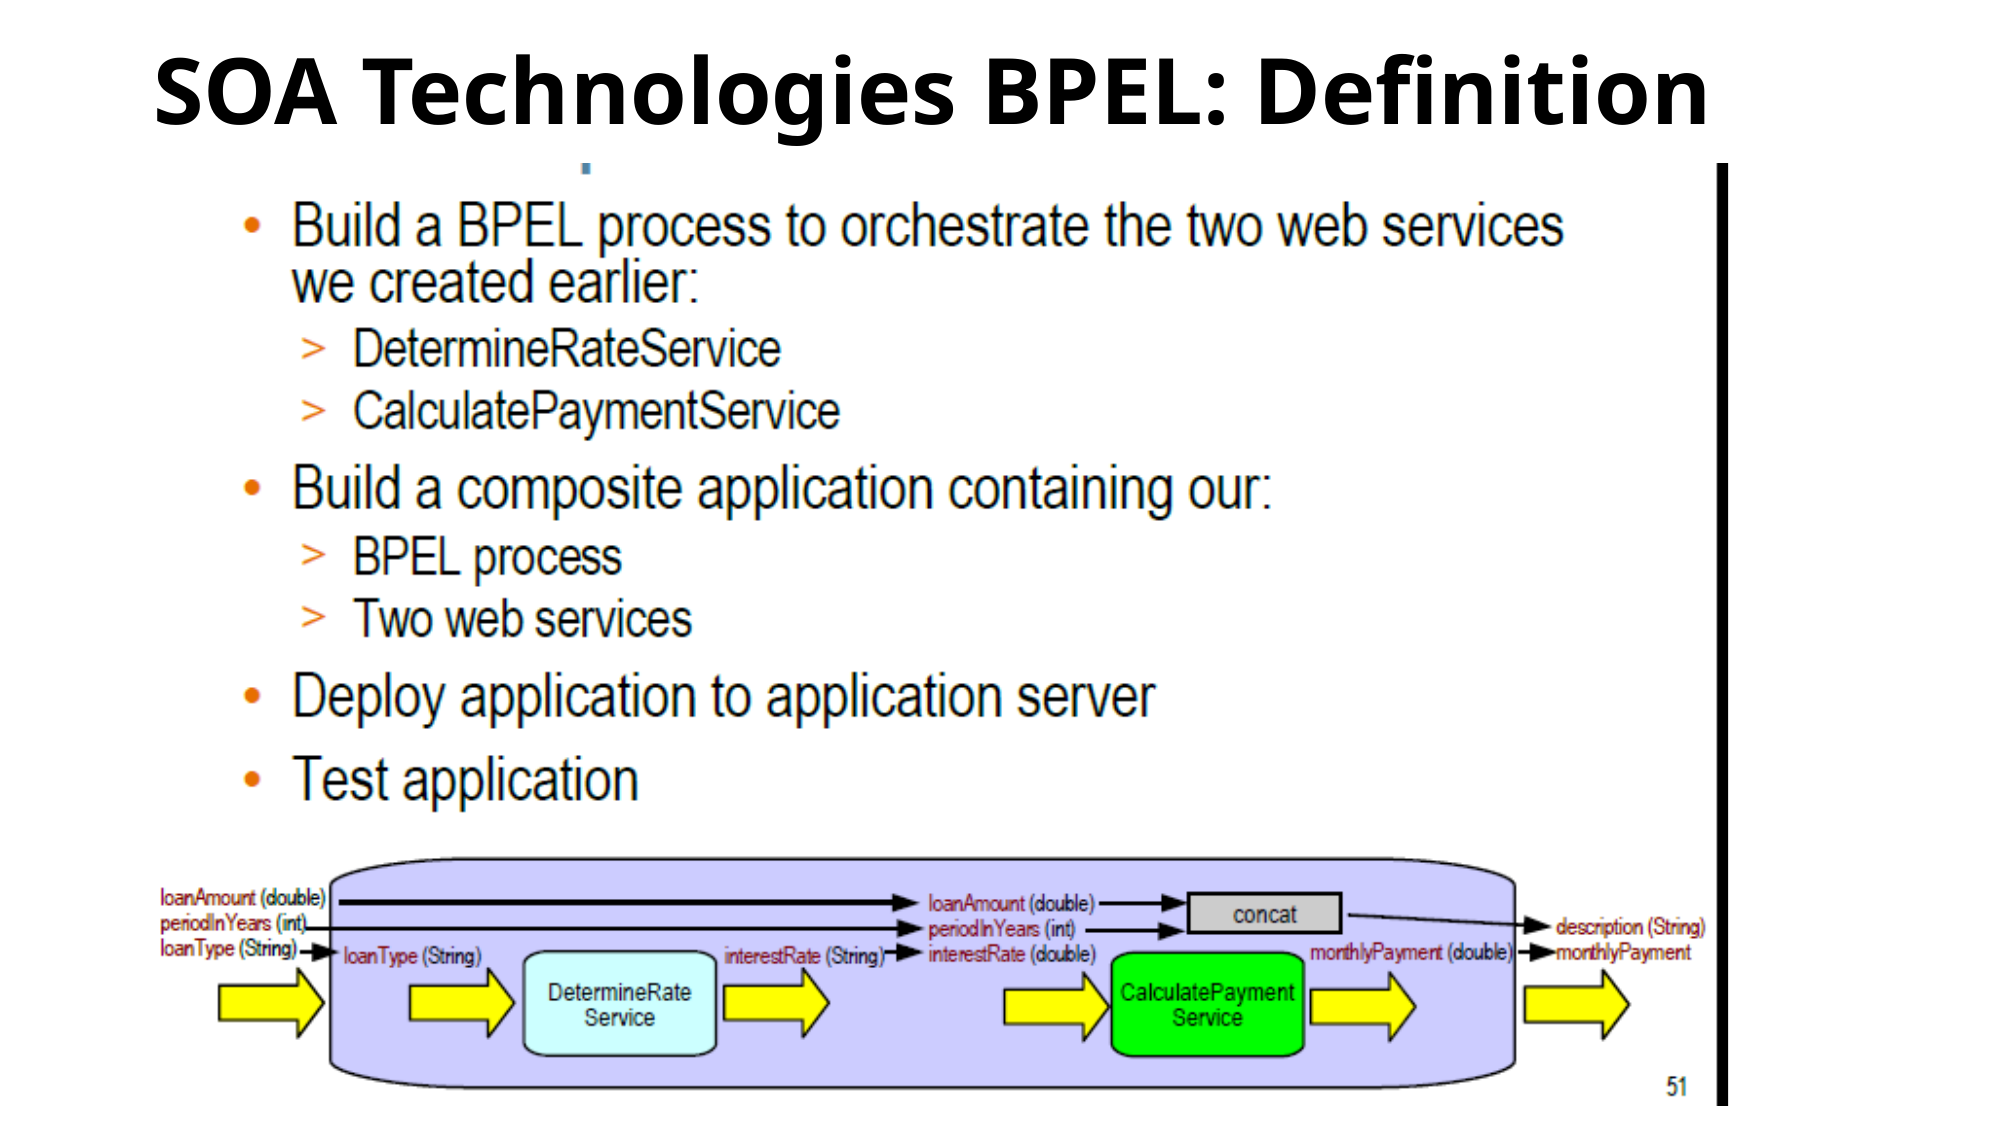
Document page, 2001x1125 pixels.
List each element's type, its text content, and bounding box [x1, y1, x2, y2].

picture [160, 163, 1729, 1106]
title SOA Technologies BPEL: Definition [138, 26, 1864, 164]
